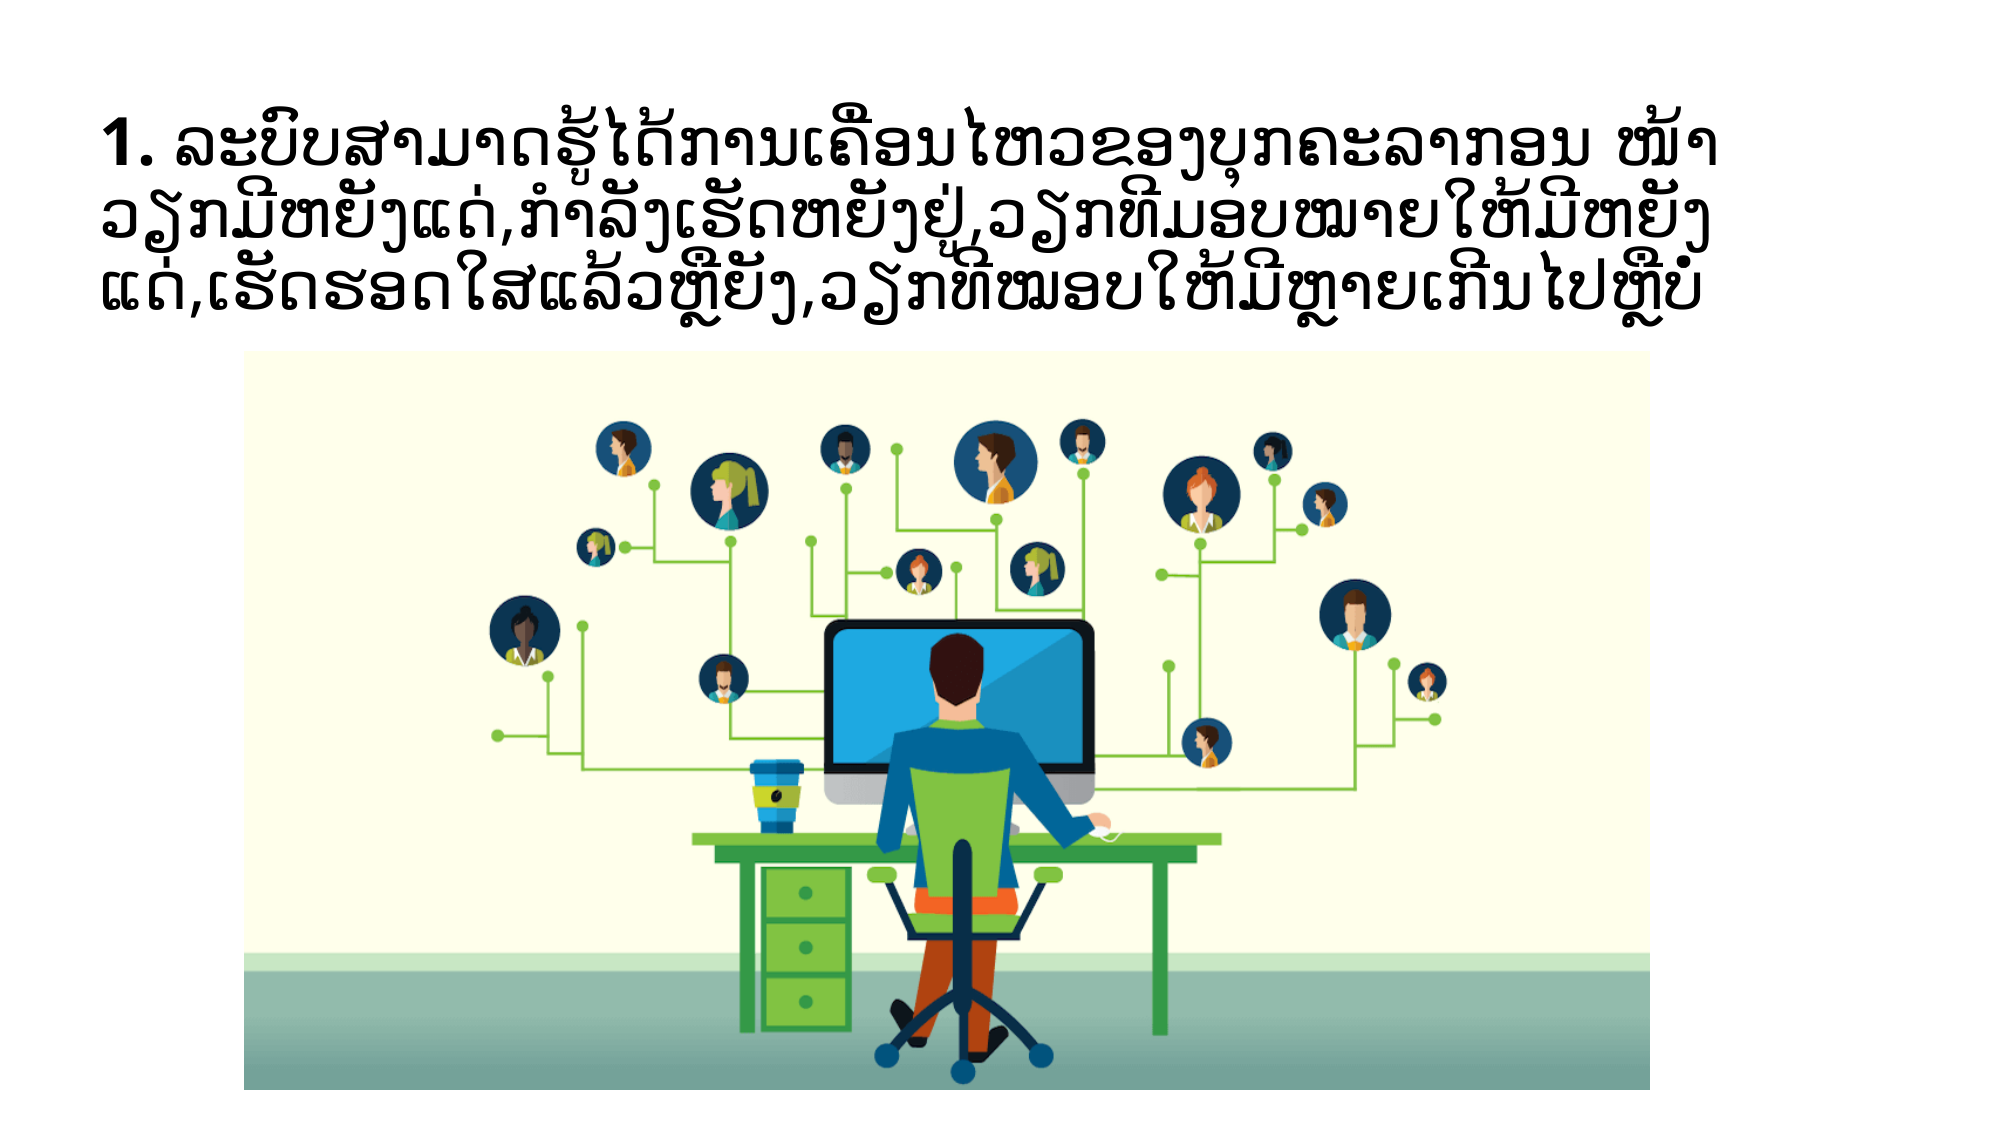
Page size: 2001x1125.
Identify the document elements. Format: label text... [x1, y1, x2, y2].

text_box 1. ລະບົບສາມາດຮູ້ໄດ້ການເຄື່ອນໄຫວຂອງບຸກຄະລາກອນ ໜ້າວຽກມີຫຍັງແດ່,ກຳລັງເຮັດຫຍັງຢູ່,ວຽກທີມອບໝາຍໃຫ້ມີຫຍັງແດ່,ເຮັດຮອດໃສແລ້ວຫຼືຍັງ,ວຽກທີໝອບໃຫ້ມີຫຼາຍເກີນໄປຫຼືບໍ່ [84, 56, 1809, 332]
picture [244, 351, 1650, 1090]
